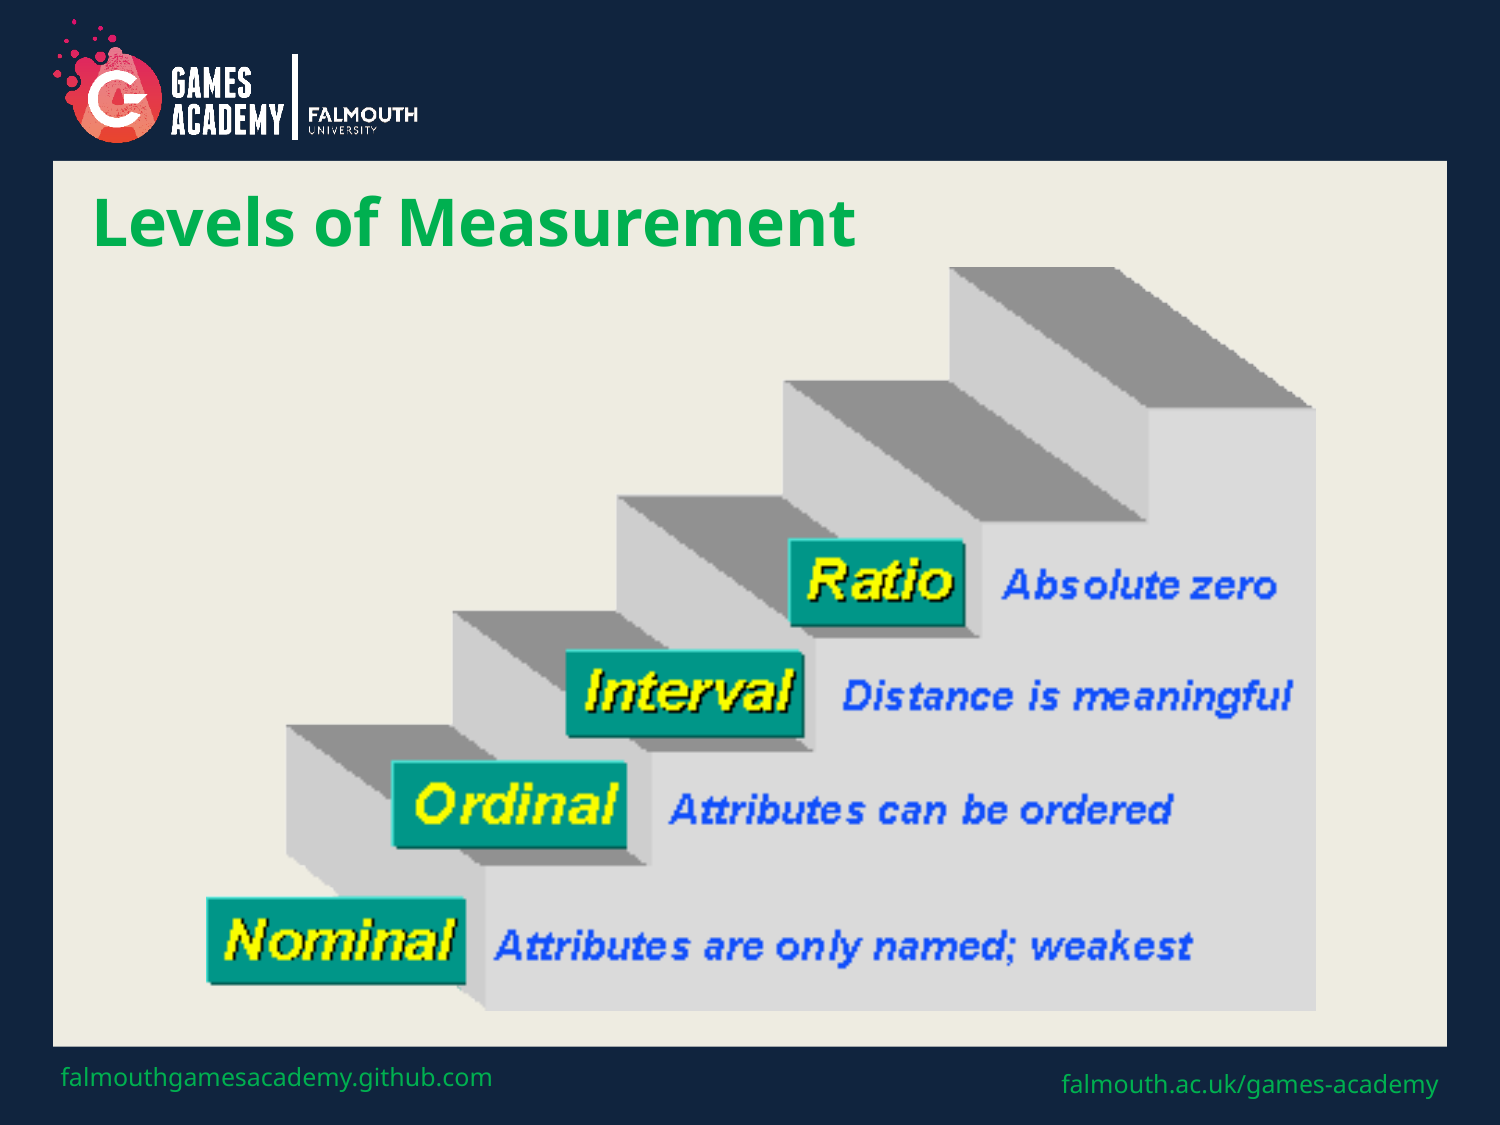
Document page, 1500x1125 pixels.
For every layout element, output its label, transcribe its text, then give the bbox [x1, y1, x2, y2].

picture [304, 104, 420, 138]
title Levels of Measurement [76, 172, 1427, 267]
picture [53, 19, 284, 143]
picture [206, 266, 1317, 1011]
